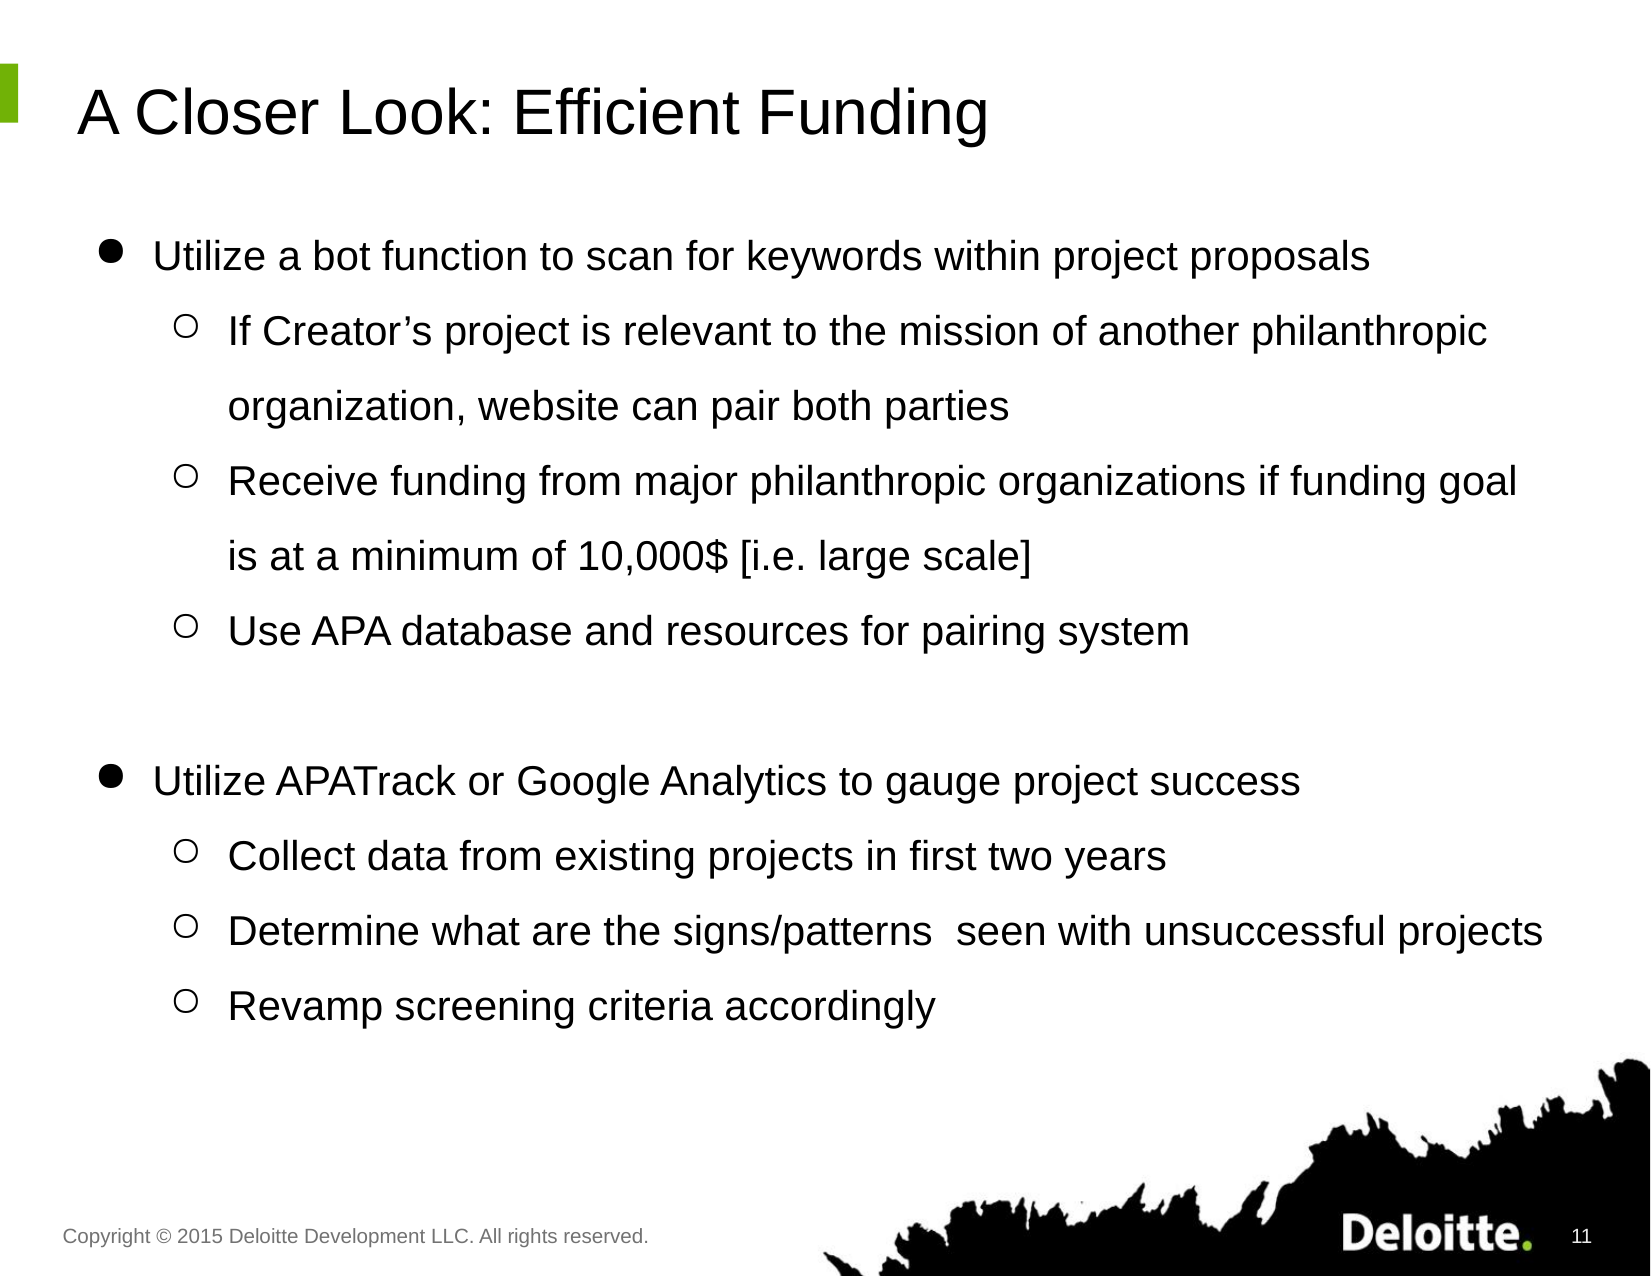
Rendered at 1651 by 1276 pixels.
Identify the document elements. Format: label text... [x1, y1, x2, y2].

picture [0, 0, 1651, 1276]
text_box Utilize a bot function to scan for keywords within project proposals If Creator’s project is relevant to the mission of another philanthropic organization, website can pair both parties Receive funding from major philanthropic organizations if funding goal is at a minimum of 10,000$ [i.e. large scale] Use APA database and resources for pairing system Utilize APATrack or Google Analytics to gauge project success Collect data from existing projects in first two years Determine what are the signs/patterns seen with unsuccessful projects Revamp screening criteria accordingly [62, 188, 1563, 1063]
title A Closer Look: Efficient Funding [62, 54, 1581, 135]
